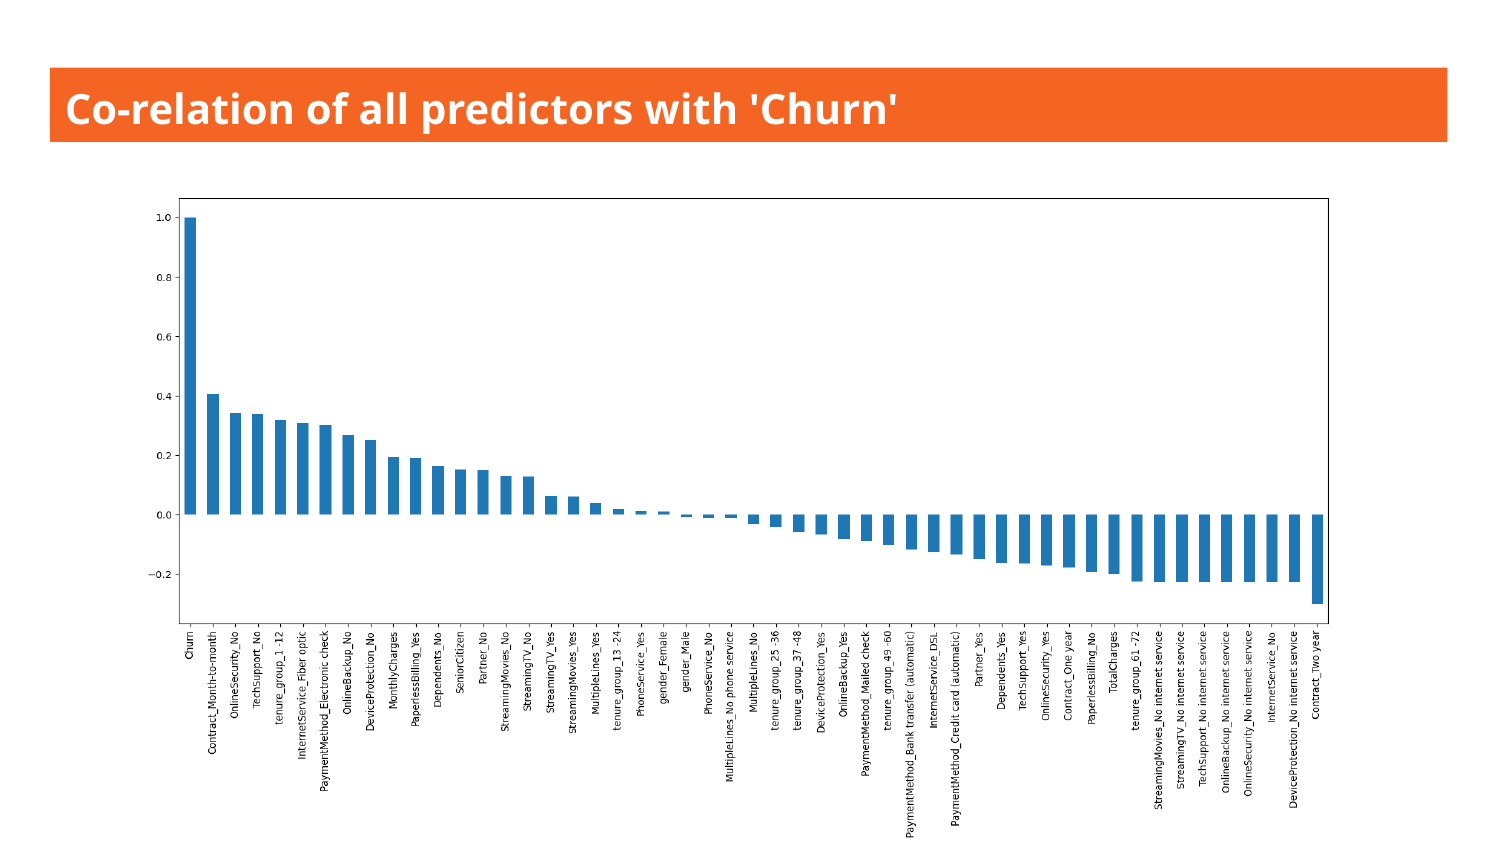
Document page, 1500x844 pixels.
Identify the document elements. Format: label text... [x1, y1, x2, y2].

title Co-relation of all predictors with 'Churn' [49, 67, 1448, 142]
picture [139, 191, 1336, 844]
